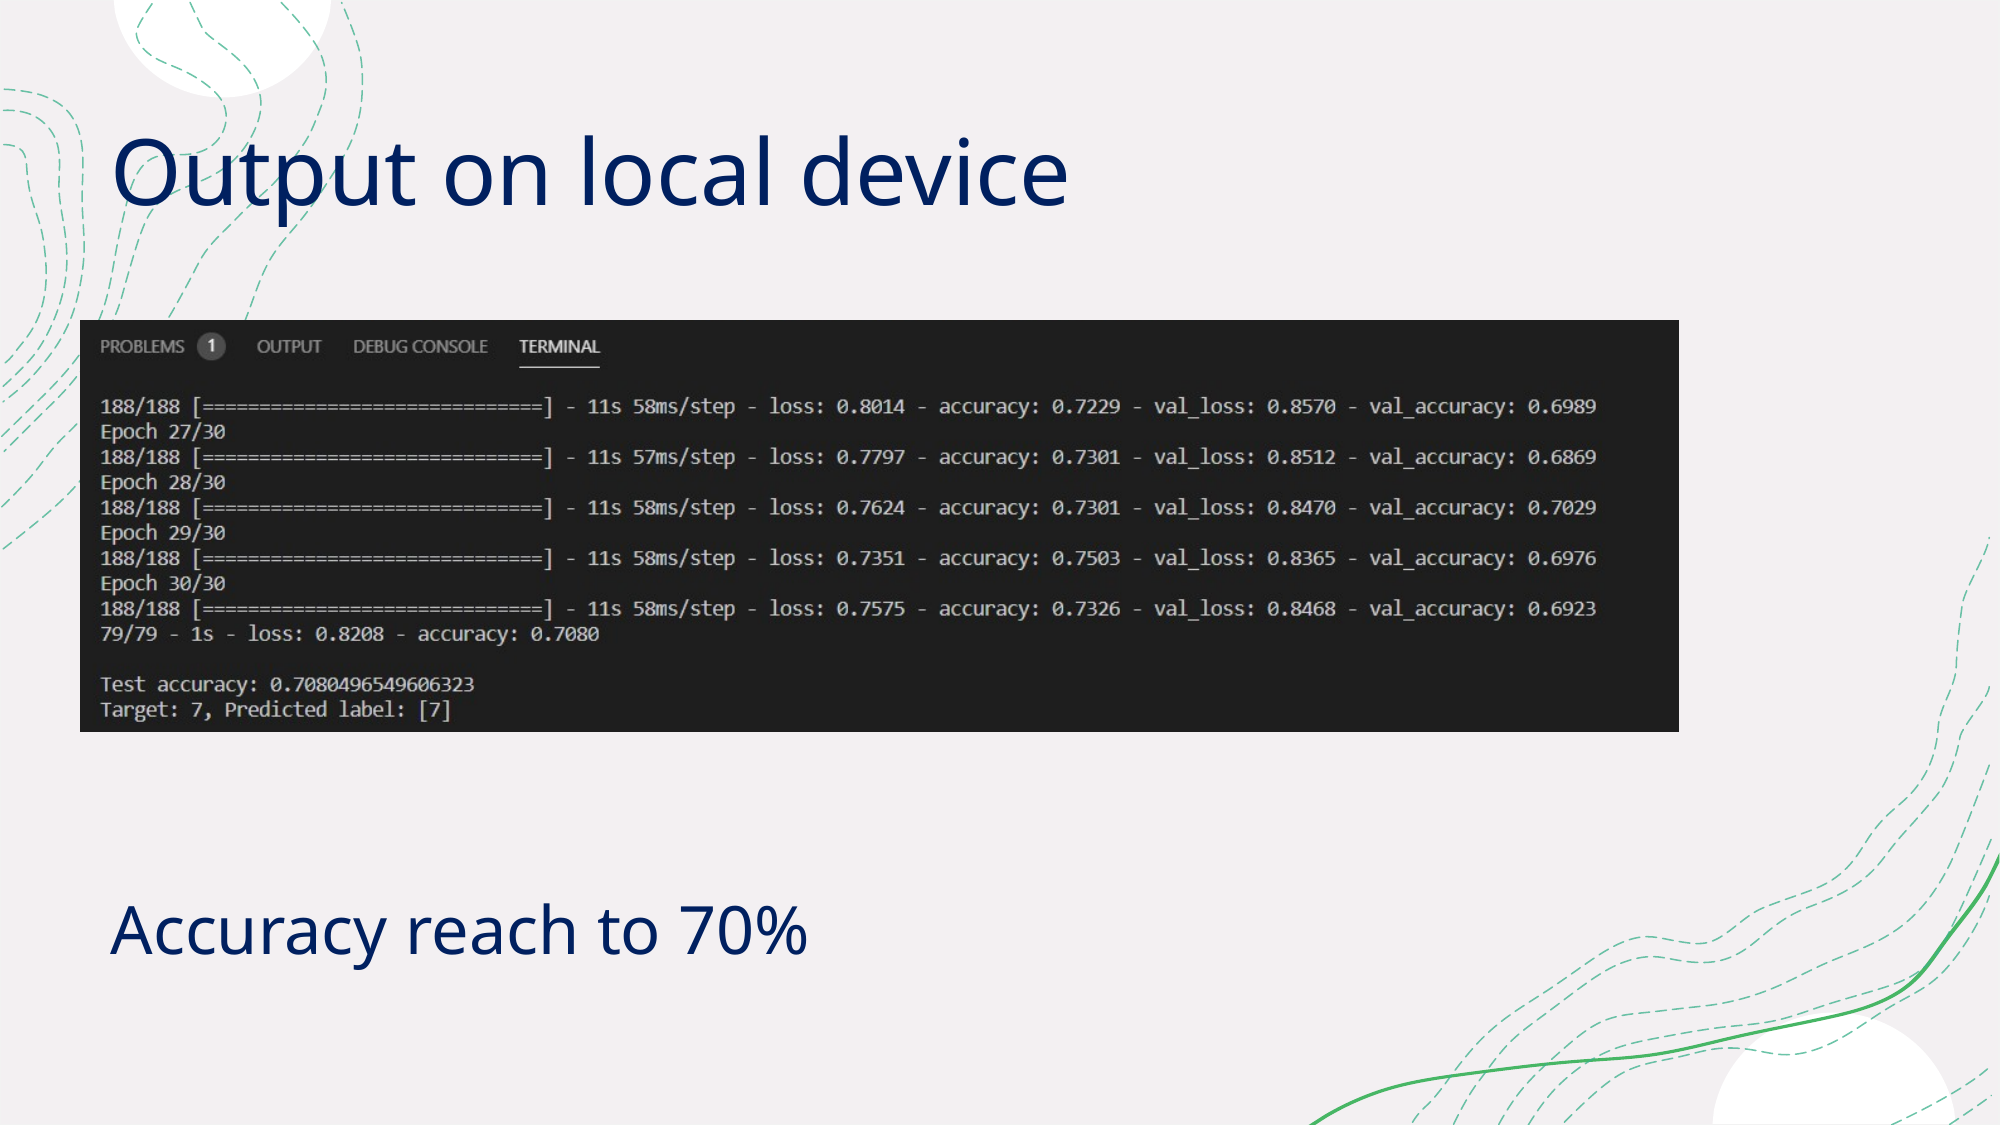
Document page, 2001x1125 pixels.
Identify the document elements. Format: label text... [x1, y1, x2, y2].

text_box Accuracy reach to 70% [95, 856, 1080, 1001]
title Output on local device [95, 59, 1821, 278]
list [80, 320, 1679, 732]
